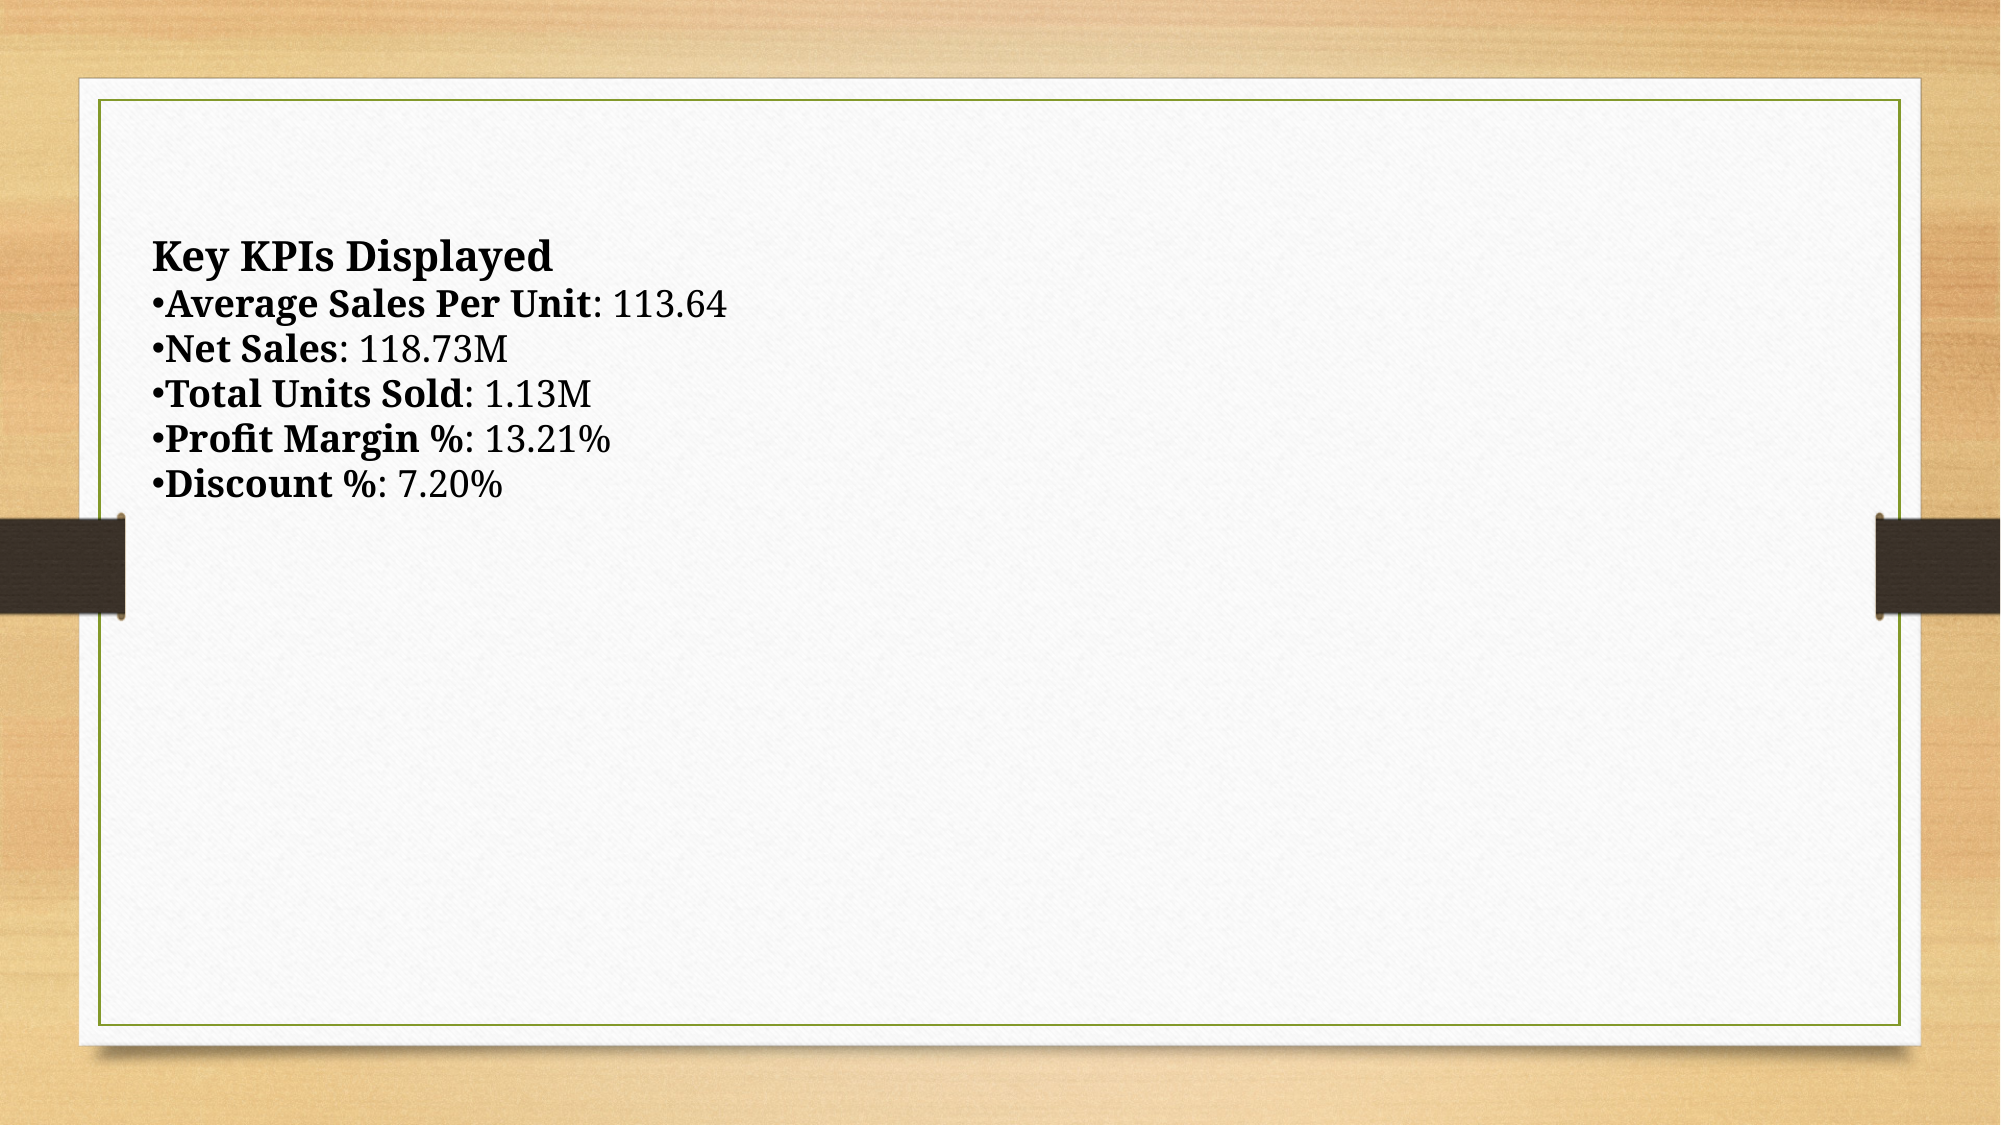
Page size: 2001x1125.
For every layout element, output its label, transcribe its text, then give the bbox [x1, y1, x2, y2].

text_box Key KPIs Displayed Average Sales Per Unit: 113.64 Net Sales: 118.73M Total Units Sold: 1.13M Profit Margin %: 13.21% Discount %: 7.20% [137, 122, 1141, 513]
picture [0, 0, 2001, 1125]
